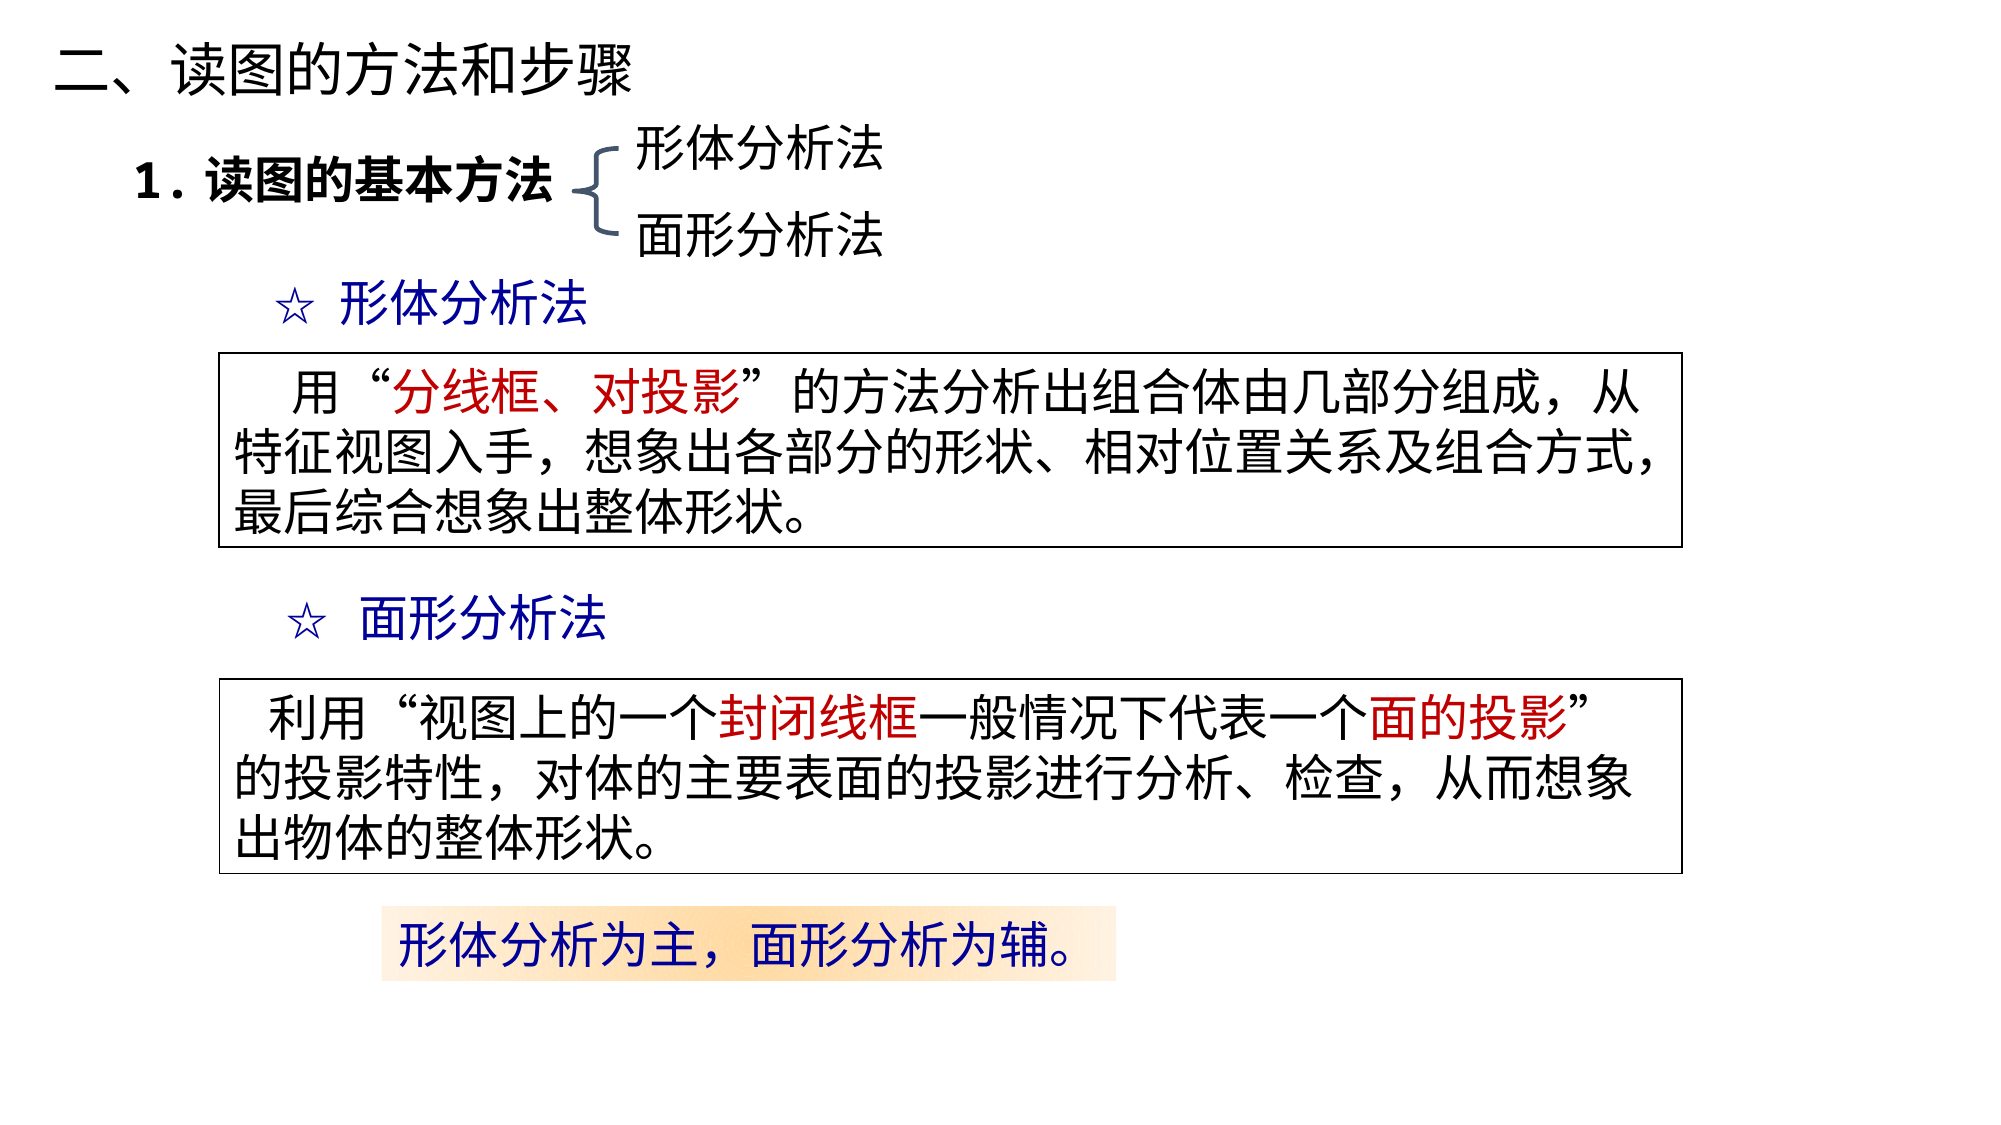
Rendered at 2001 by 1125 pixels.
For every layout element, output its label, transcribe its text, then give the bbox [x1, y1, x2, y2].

text_box ☆ 面形分析法 [271, 562, 820, 657]
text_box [568, 90, 902, 272]
text_box 利用“视图上的一个封闭线框一般情况下代表一个面的投影”的投影特性，对体的主要表面的投影进行分析、检查，从而想象出物体的整体形状。 [219, 679, 1682, 874]
text_box 形体分析为主，面形分析为辅。 [381, 906, 1117, 981]
text_box ☆ 形体分析法 [259, 264, 764, 340]
text_box 1.读图的基本方法 [117, 141, 568, 217]
text_box 用“分线框、对投影”的方法分析出组合体由几部分组成，从特征视图入手，想象出各部分的形状、相对位置关系及组合方式，最后综合想象出整体形状。 [219, 352, 1682, 548]
text_box 二、读图的方法和步骤 [37, 24, 888, 111]
